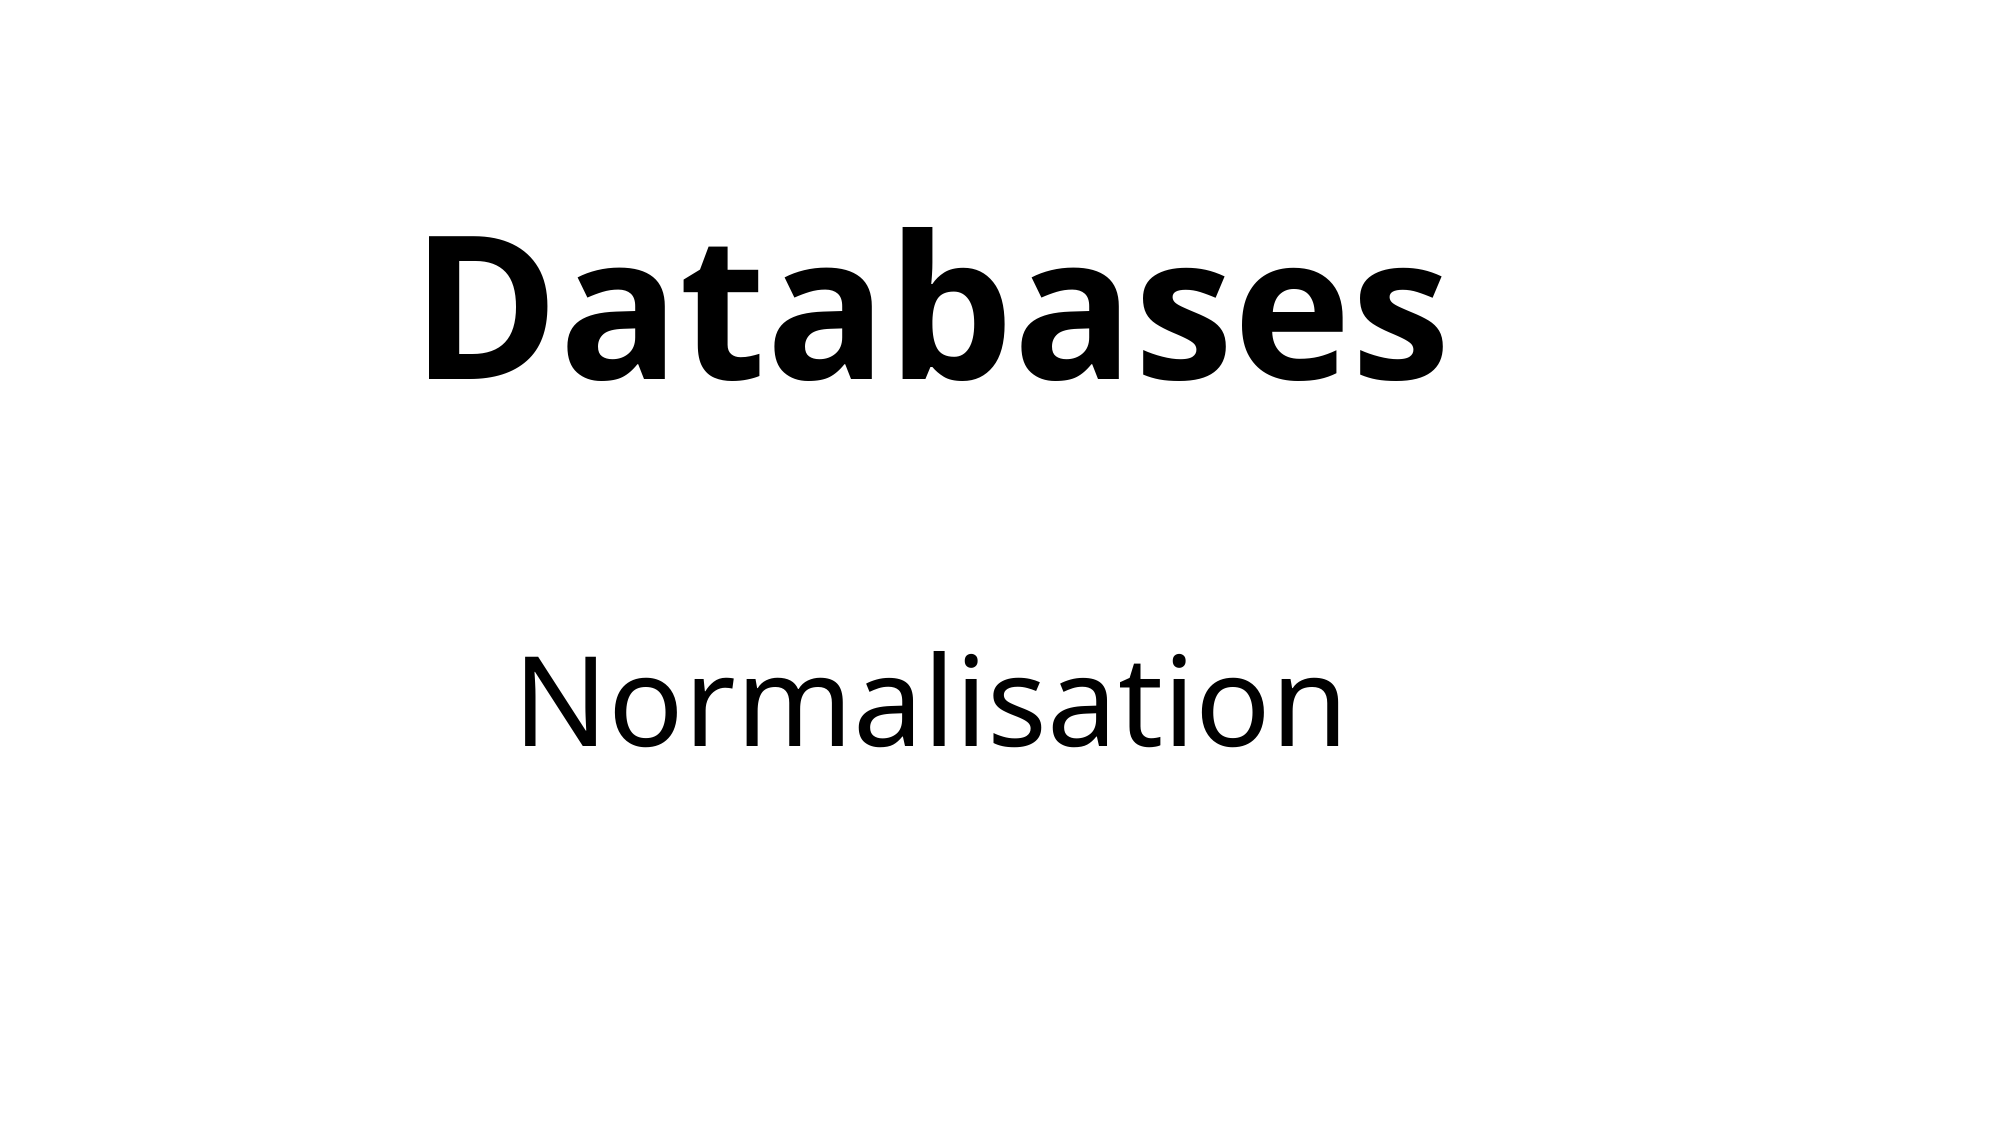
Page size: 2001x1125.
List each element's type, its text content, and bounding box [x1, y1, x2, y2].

title Databases Normalisation [181, 128, 1682, 782]
